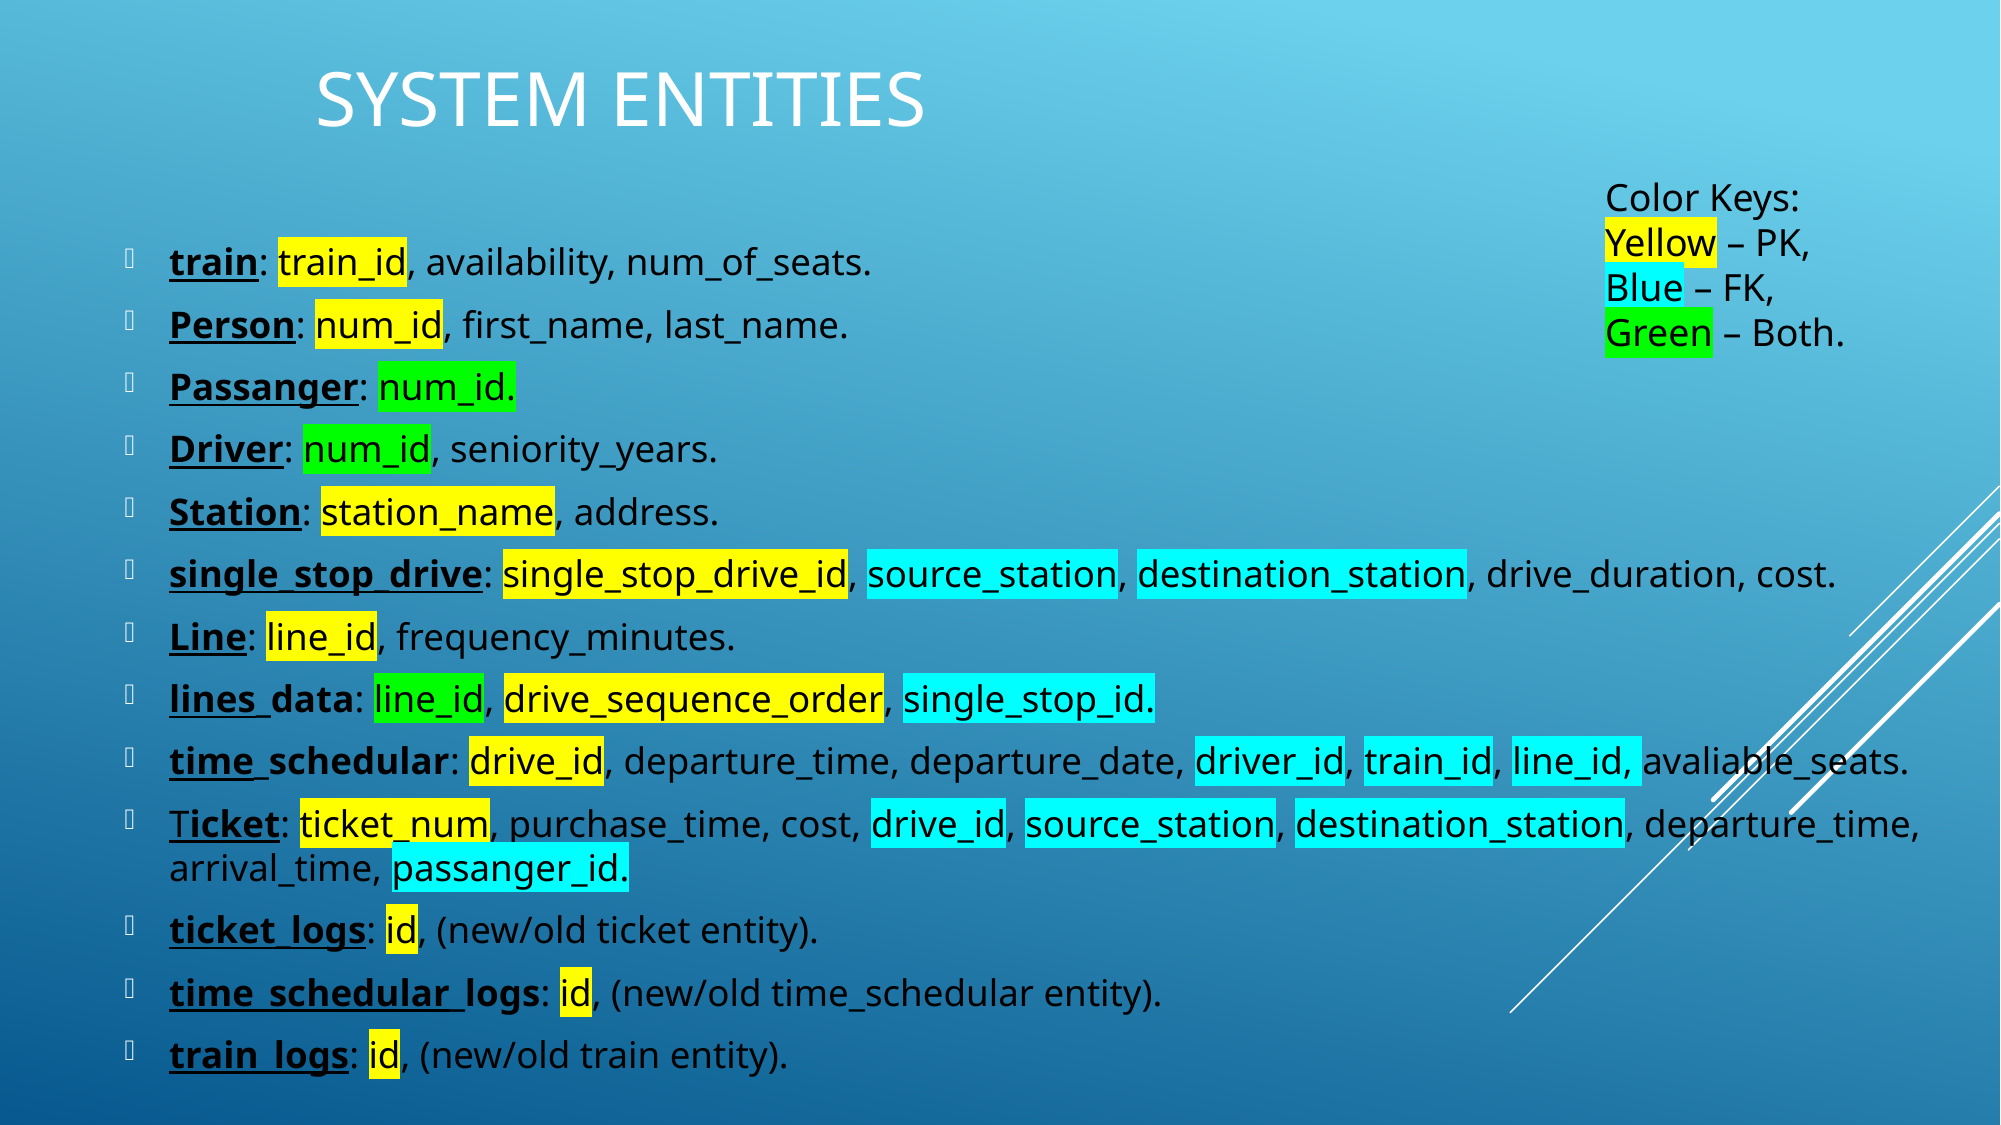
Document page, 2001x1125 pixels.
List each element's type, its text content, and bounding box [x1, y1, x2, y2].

list train: train_id, availability, num_of_seats. Person: num_id, first_name, last_name. Passanger: num_id. Driver: num_id, seniority_years. Station: station_name, address. single_stop_drive: single_stop_drive_id, source_station, destination_station, drive_duration, cost. Line: line_id, frequency_minutes. lines_data: line_id, drive_sequence_order, single_stop_id. time_schedular: drive_id, departure_time, departure_date, driver_id, train_id, line_id, avaliable_seats. Ticket: ticket_num, purchase_time, cost, drive_id, source_station, destination_station, departure_time, arrival_time, passanger_id. ticket_logs: id, (new/old ticket entity). time_schedular_logs: id, (new/old time_schedular entity). train_logs: id, (new/old train entity). [109, 216, 1937, 1099]
title System entities [300, 26, 1700, 167]
text_box Color Keys: Yellow – PK, Blue – FK, Green – Both. [1590, 166, 1904, 362]
